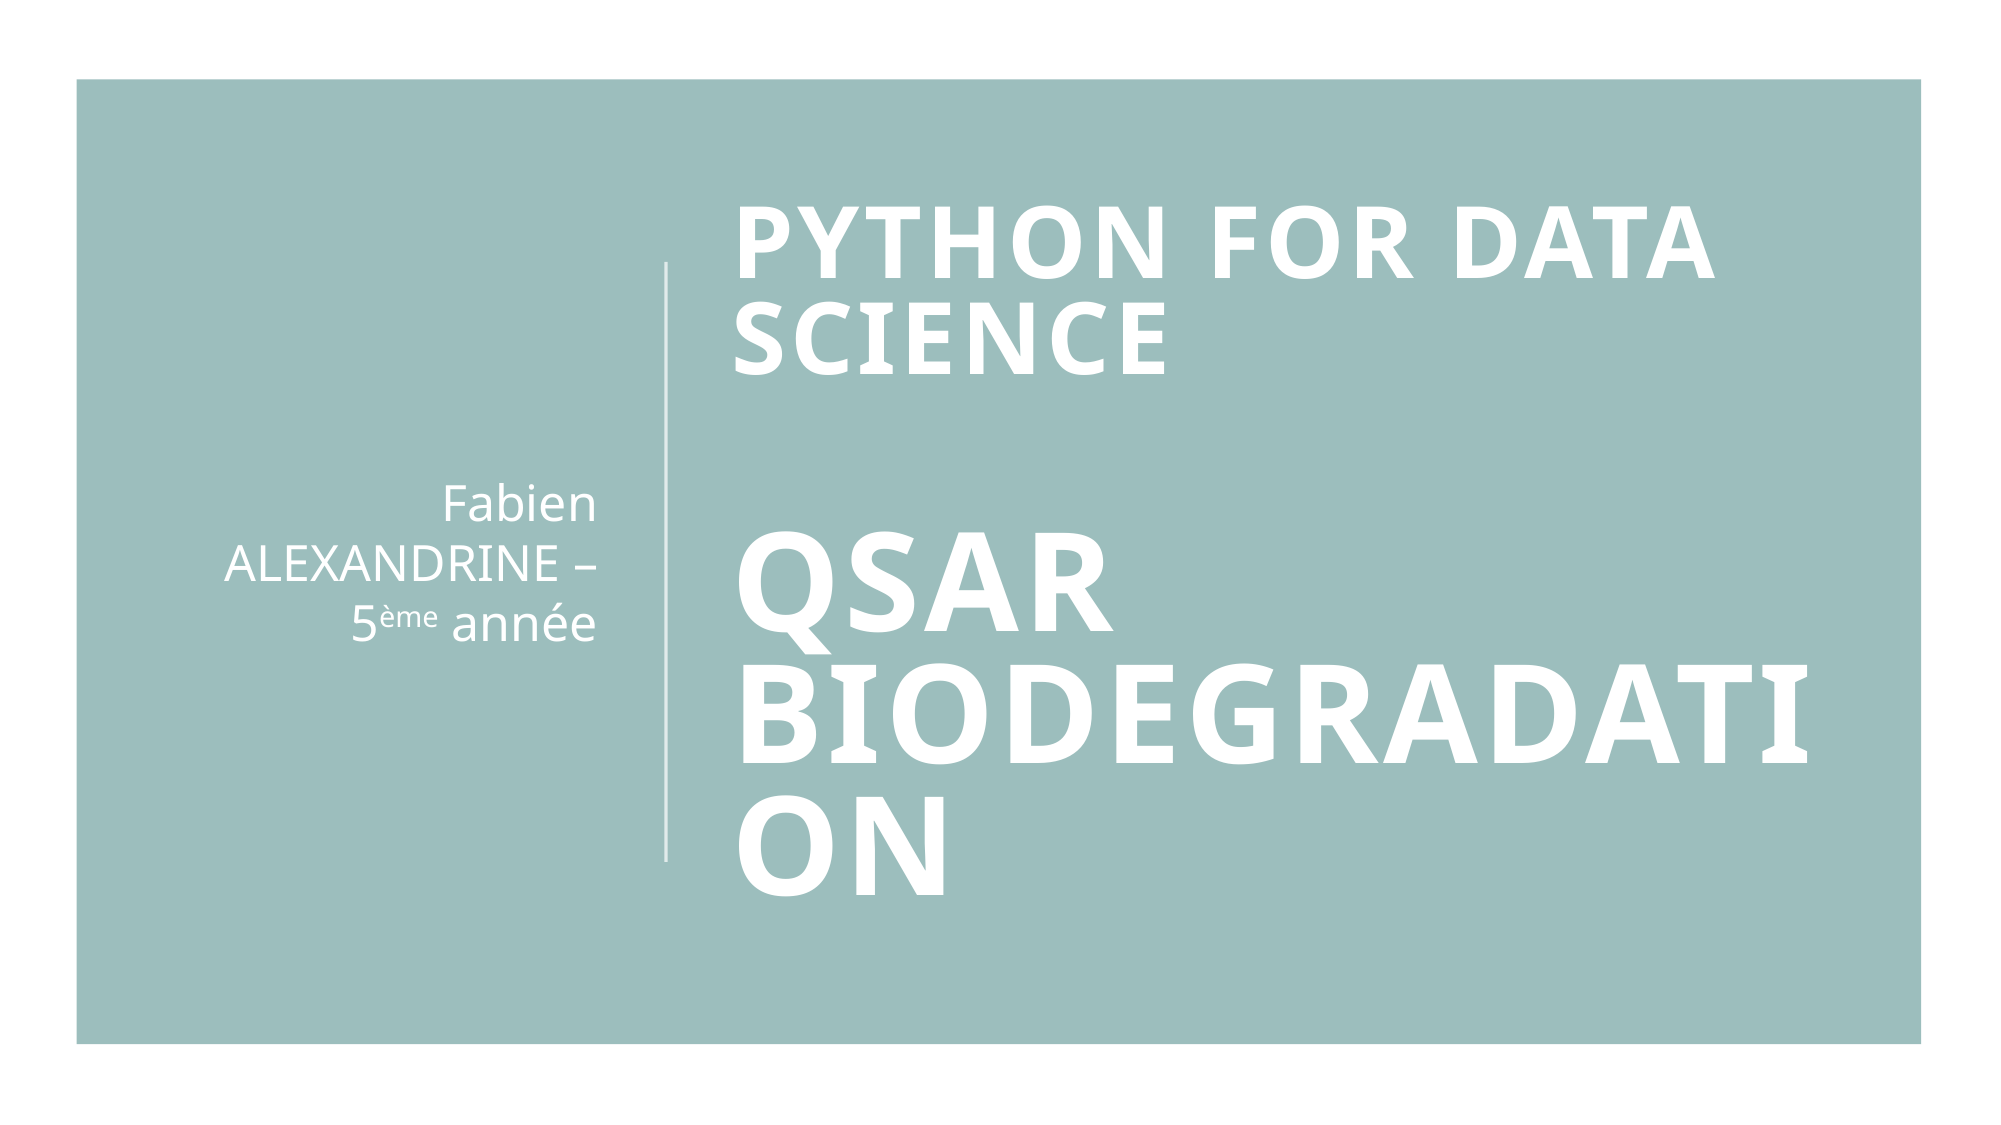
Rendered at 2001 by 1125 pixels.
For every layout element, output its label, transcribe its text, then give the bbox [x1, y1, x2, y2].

title Python for data science QSAR Biodegradation [716, 132, 1868, 991]
subtitle Fabien ALEXANDRINE – 5ème année [129, 132, 614, 991]
text_box [0, 0, 2000, 1125]
text_box [75, 78, 1922, 1045]
